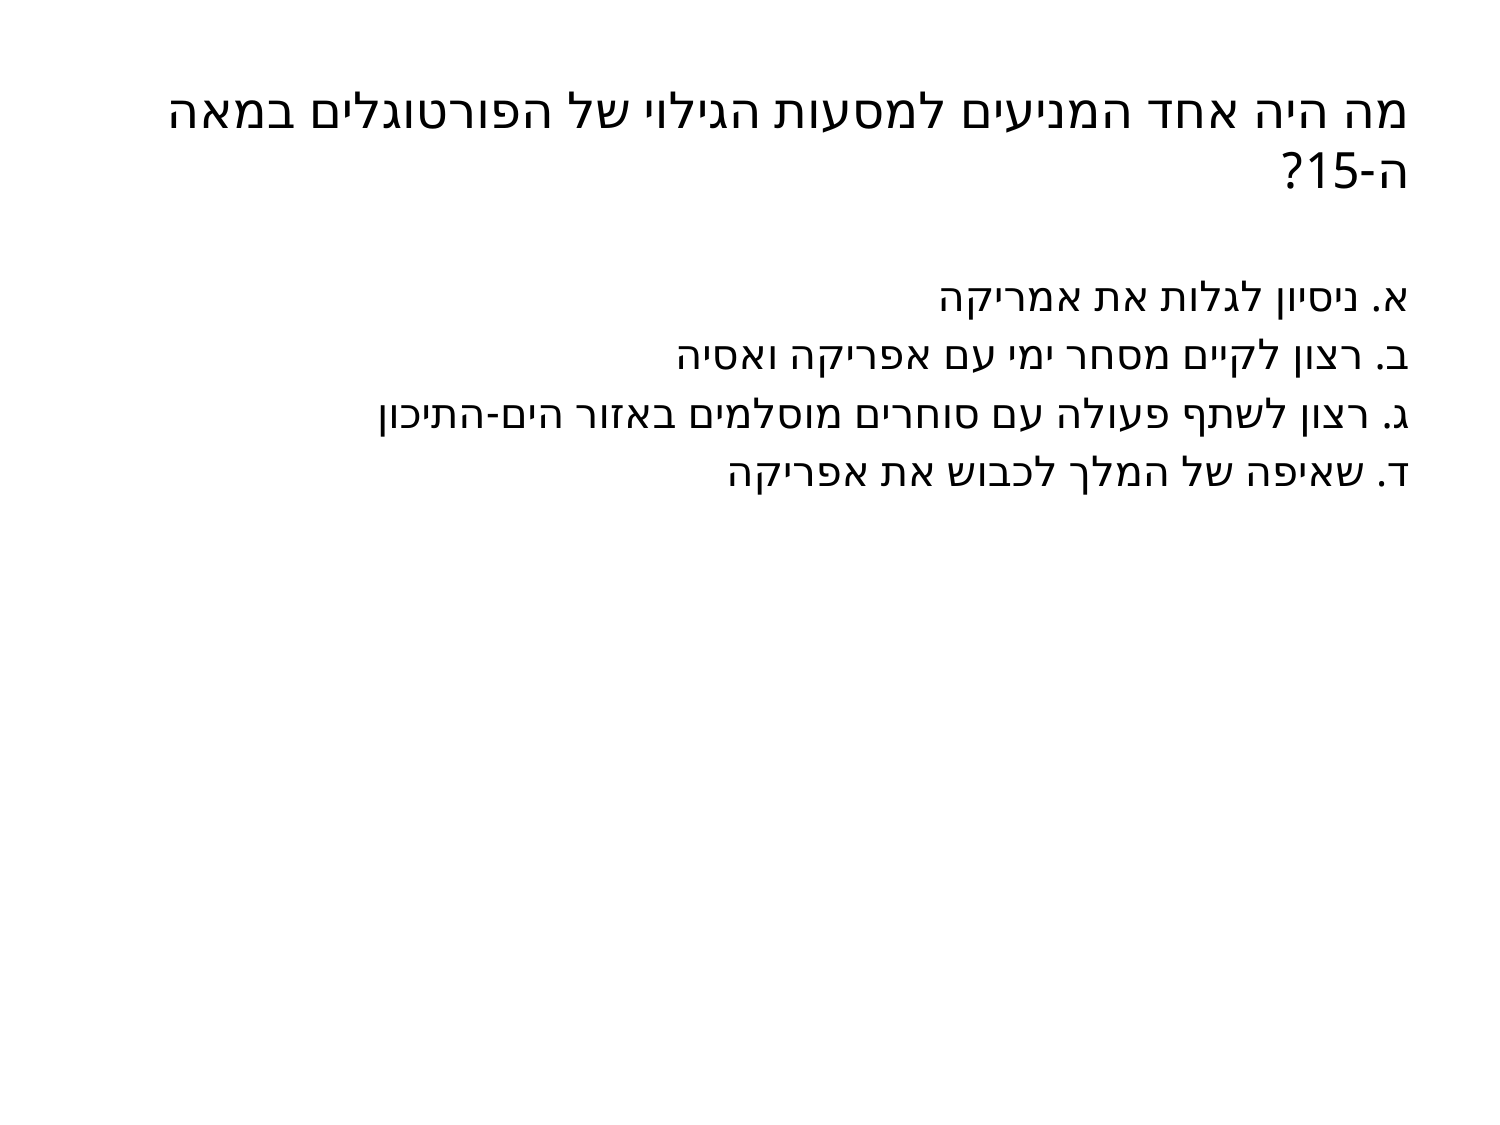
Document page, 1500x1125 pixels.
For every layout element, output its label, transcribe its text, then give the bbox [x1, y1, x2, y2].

list א. ניסיון לגלות את אמריקה ב. רצון לקיים מסחר ימי עם אפריקה ואסיה ג. רצון לשתף פעולה עם סוחרים מוסלמים באזור הים-התיכון ד. שאיפה של המלך לכבוש את אפריקה [75, 262, 1425, 1005]
title מה היה אחד המניעים למסעות הגילוי של הפורטוגלים במאה ה-15? [75, 45, 1425, 233]
